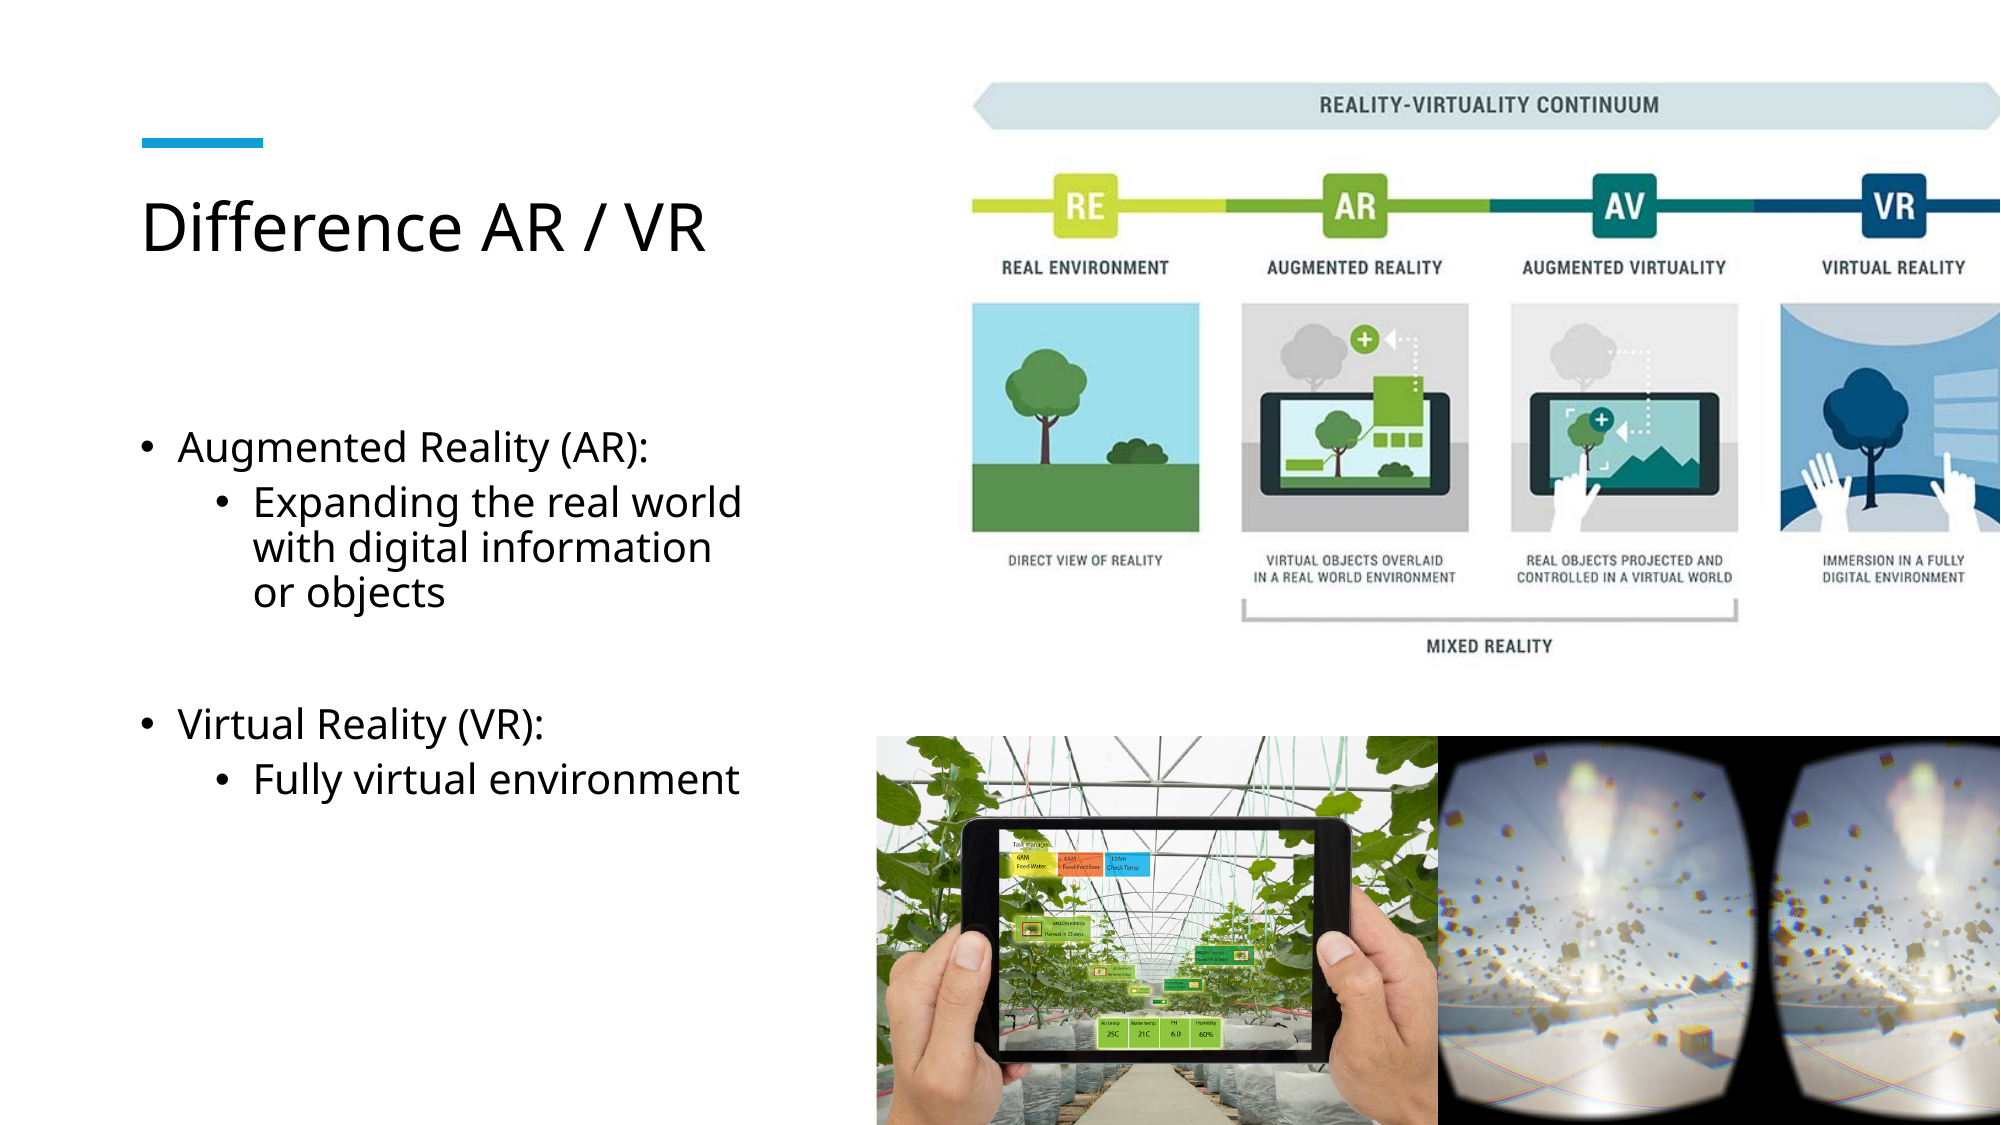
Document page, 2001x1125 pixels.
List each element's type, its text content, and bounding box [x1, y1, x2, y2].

picture [876, 0, 2000, 1125]
title Difference AR / VR [125, 186, 764, 417]
list Augmented Reality (AR): Expanding the real world with digital information or objects Virtual Reality (VR): Fully virtual environment [125, 418, 764, 1008]
